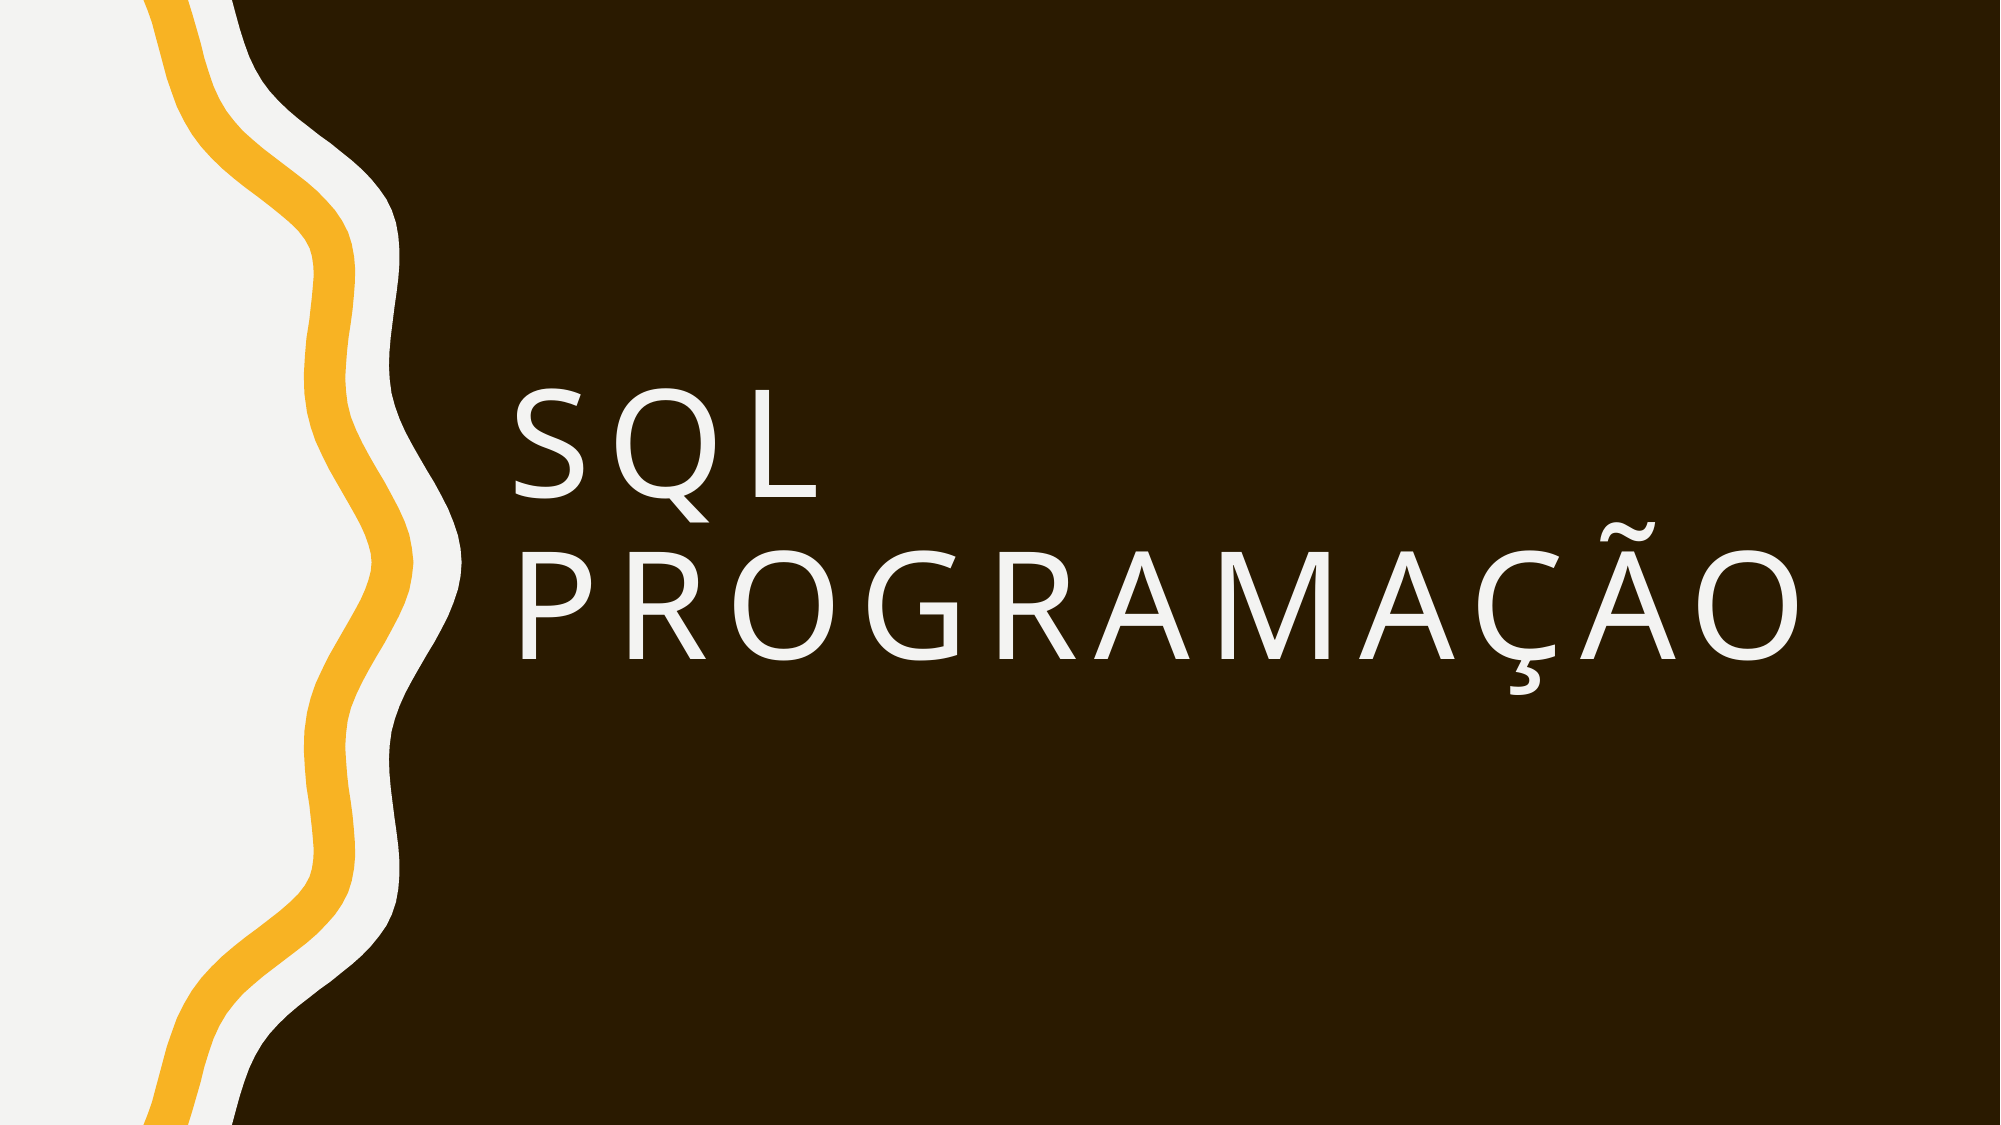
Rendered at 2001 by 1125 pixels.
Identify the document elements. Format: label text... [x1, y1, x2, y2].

title Sql programação [493, 74, 2000, 700]
